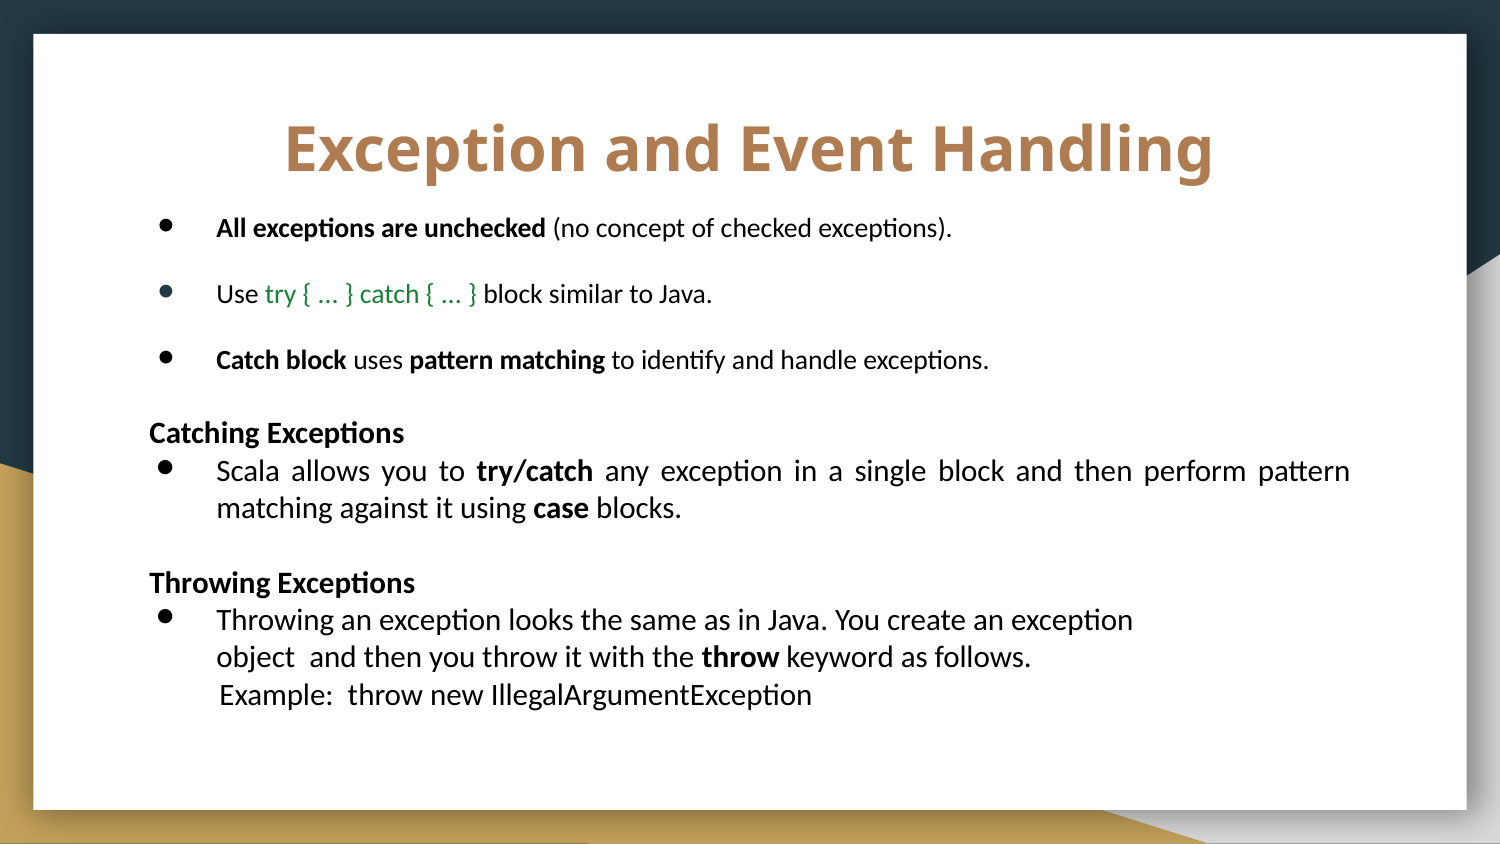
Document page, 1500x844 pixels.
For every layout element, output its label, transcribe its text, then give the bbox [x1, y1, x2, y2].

list All exceptions are unchecked (no concept of checked exceptions). Use try { ... } catch { ... } block similar to Java. Catch block uses pattern matching to identify and handle exceptions. Catching Exceptions Scala allows you to try/catch any exception in a single block and then perform pattern matching against it using case blocks. Throwing Exceptions Throwing an exception looks the same as in Java. You create an exception object and then you throw it with the throw keyword as follows. Example: throw new IllegalArgumentException [134, 194, 1366, 729]
title Exception and Event Handling [134, 94, 1366, 194]
